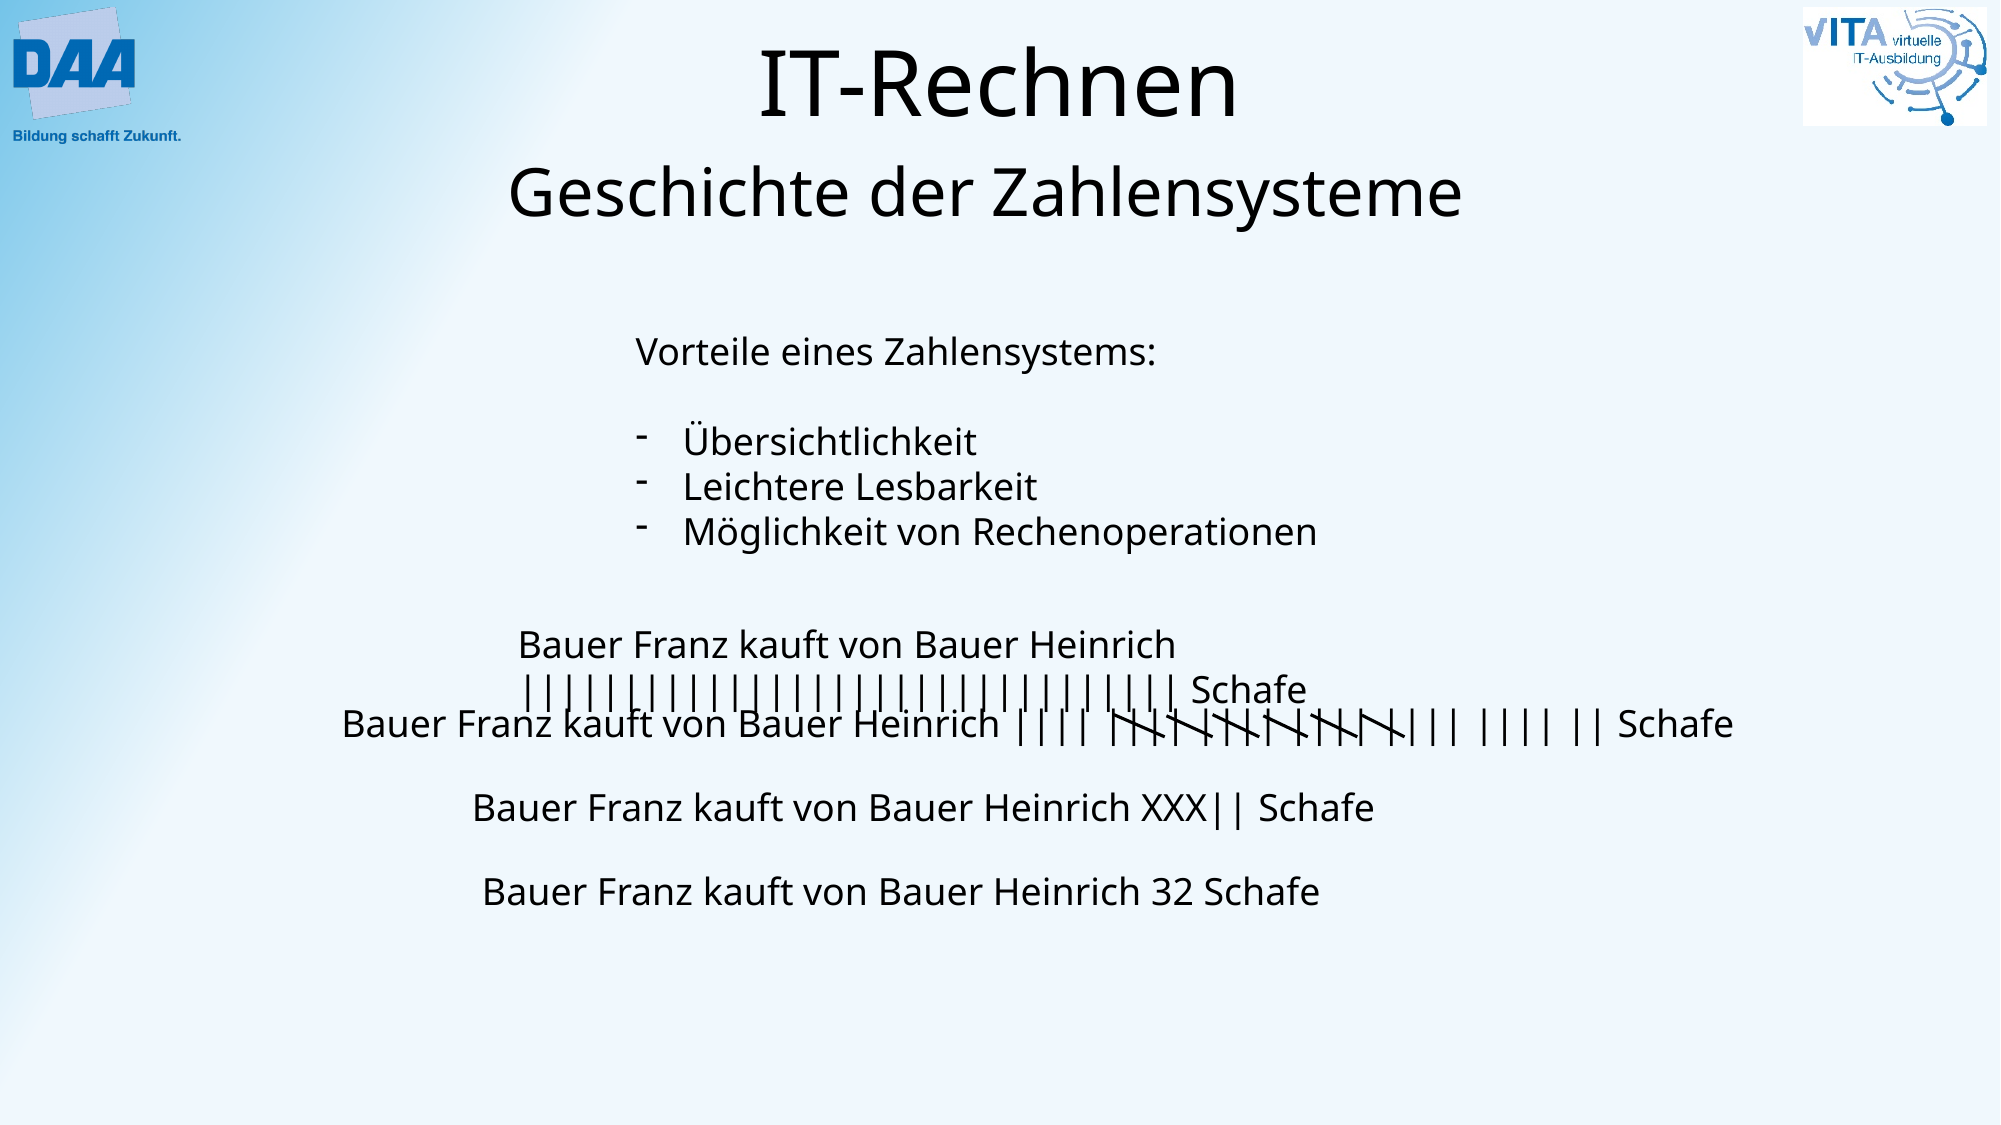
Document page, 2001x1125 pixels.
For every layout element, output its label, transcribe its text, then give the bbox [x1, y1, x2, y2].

text_box Vorteile eines Zahlensystems: Übersichtlichkeit Leichtere Lesbarkeit Möglichkeit von Rechenoperationen [620, 320, 1334, 560]
text_box Bauer Franz kauft von Bauer Heinrich 32 Schafe [467, 860, 1346, 921]
text_box Bauer Franz kauft von Bauer Heinrich |||||||||||||||||||||||||||||||| Schafe [502, 613, 1643, 719]
text_box Bauer Franz kauft von Bauer Heinrich XXX|| Schafe [457, 776, 1401, 837]
picture [1803, 7, 1987, 126]
picture [13, 7, 181, 144]
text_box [502, 691, 1575, 754]
